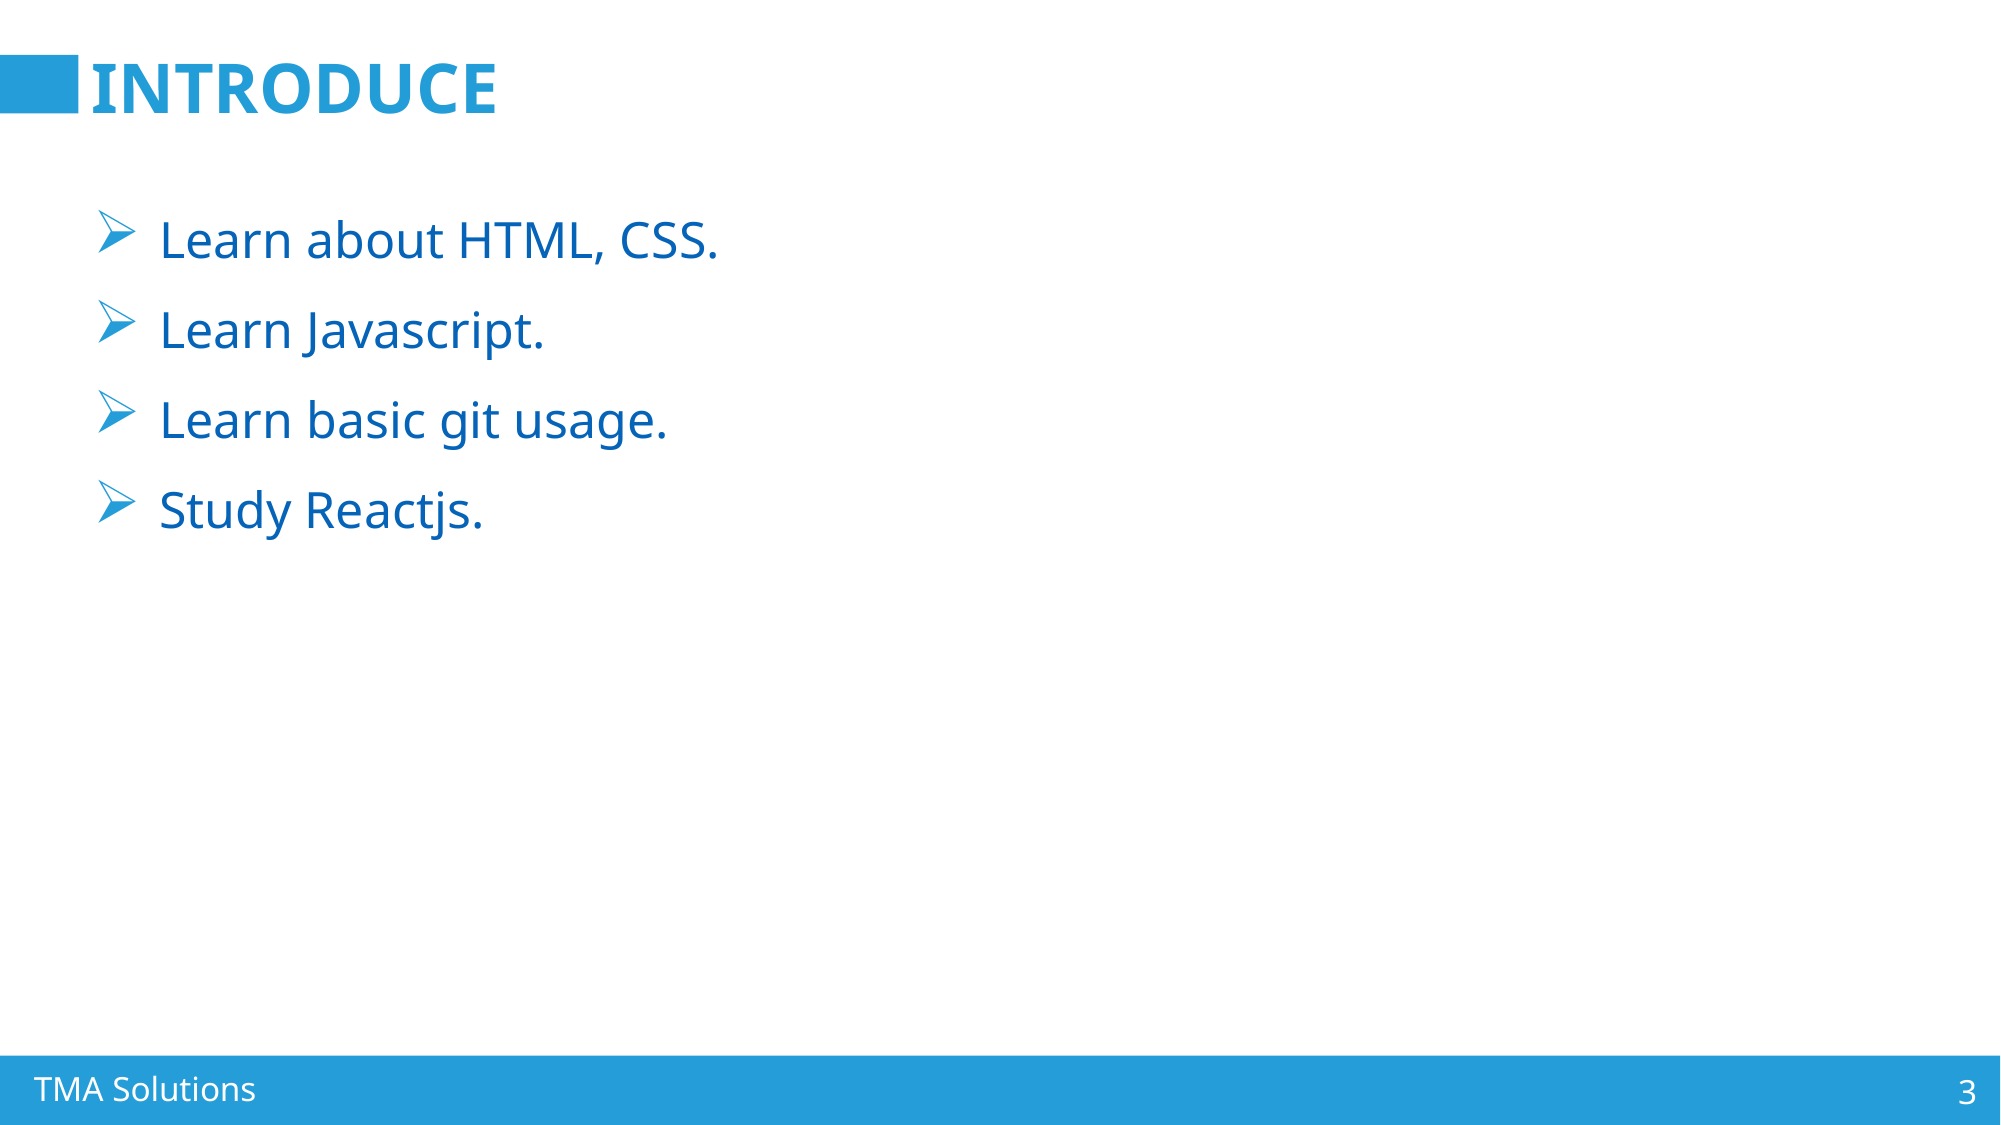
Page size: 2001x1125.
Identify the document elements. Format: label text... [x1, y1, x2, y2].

list Learn about HTML, CSS. Learn Javascript. Learn basic git usage. Study Reactjs. [78, 171, 2000, 980]
title INTRODUCE [76, 46, 1999, 119]
